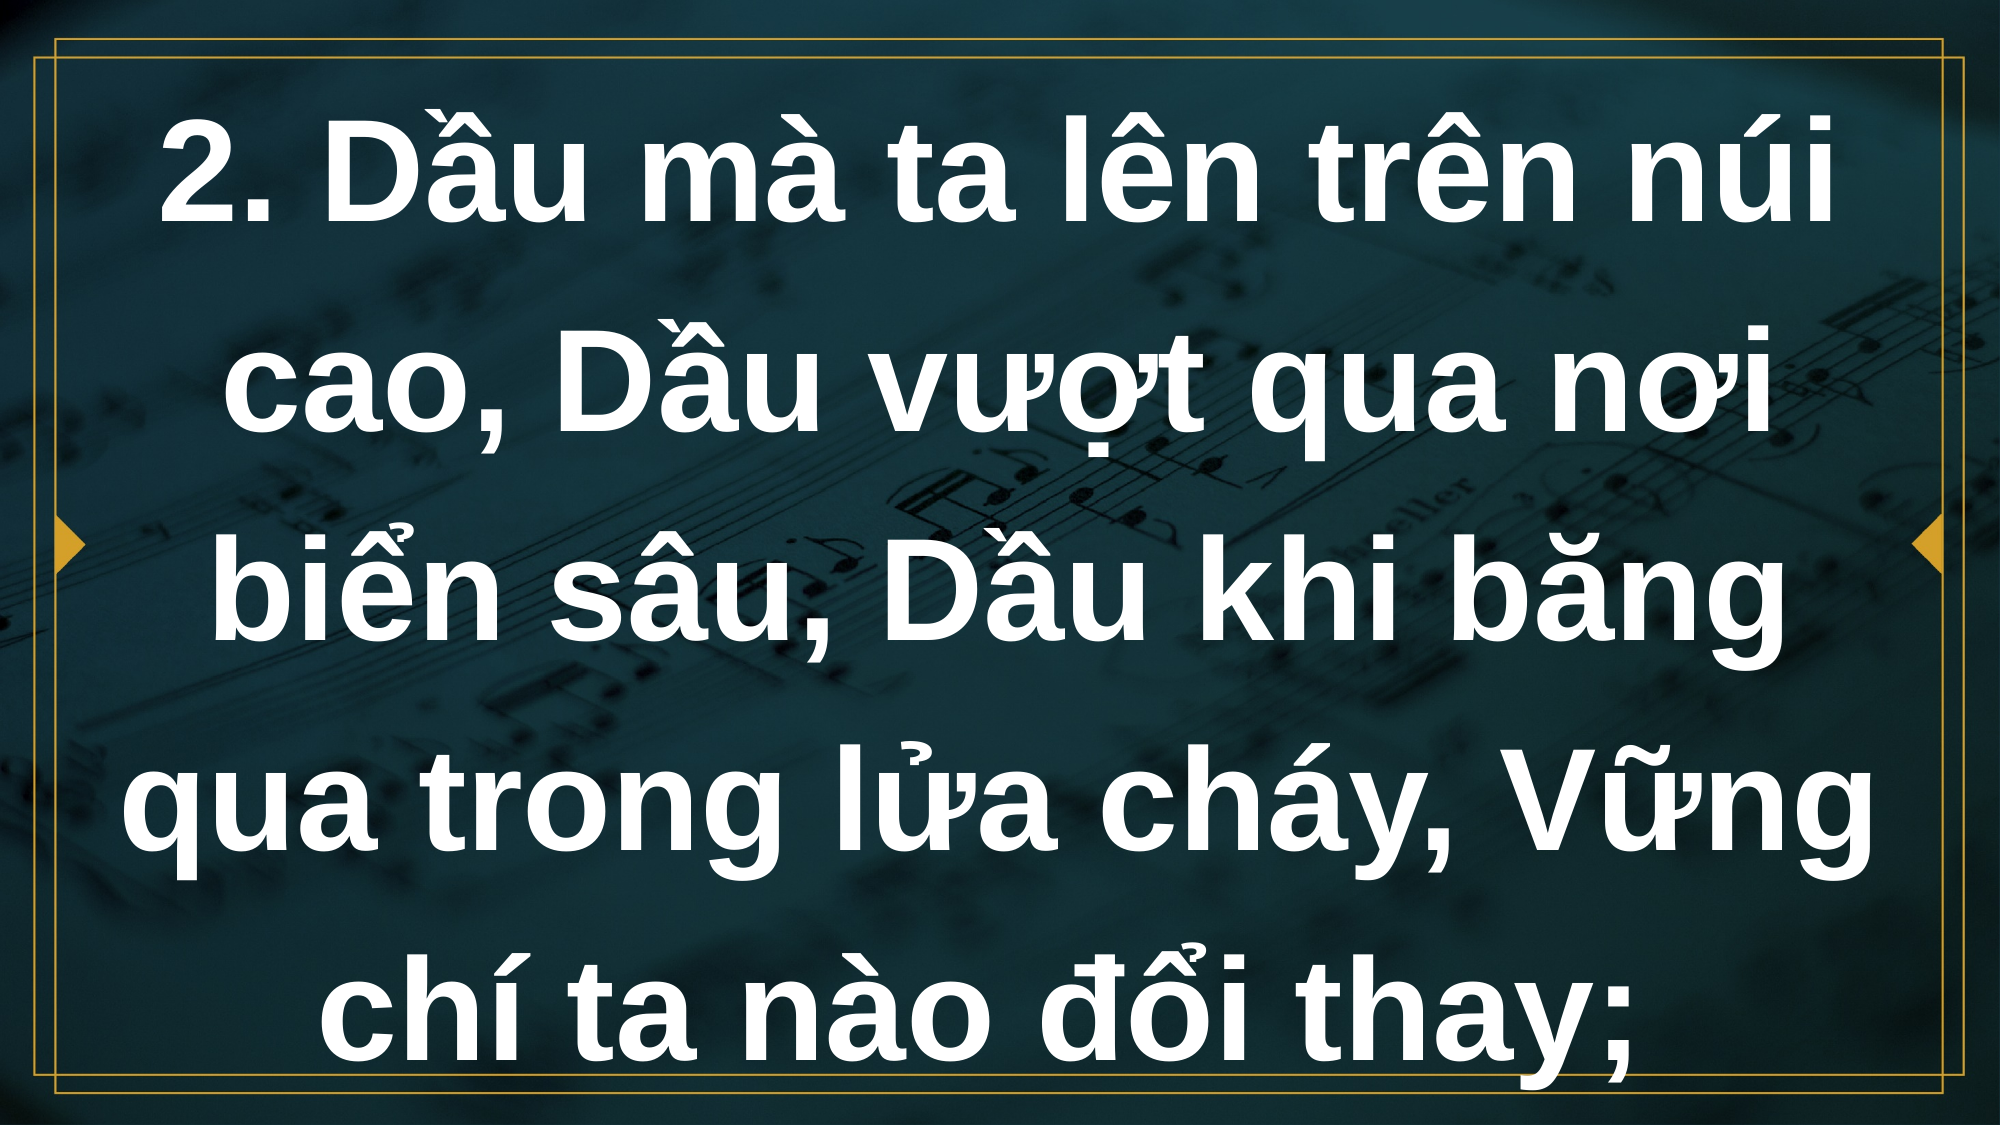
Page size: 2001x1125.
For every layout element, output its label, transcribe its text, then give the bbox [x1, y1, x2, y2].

picture [0, 0, 2000, 1125]
title 2. Dầu mà ta lên trên núi cao, Dầu vượt qua nơi biển sâu, Dầu khi băng qua trong lửa cháy, Vững chí ta nào đổi thay; [55, 53, 1945, 1077]
